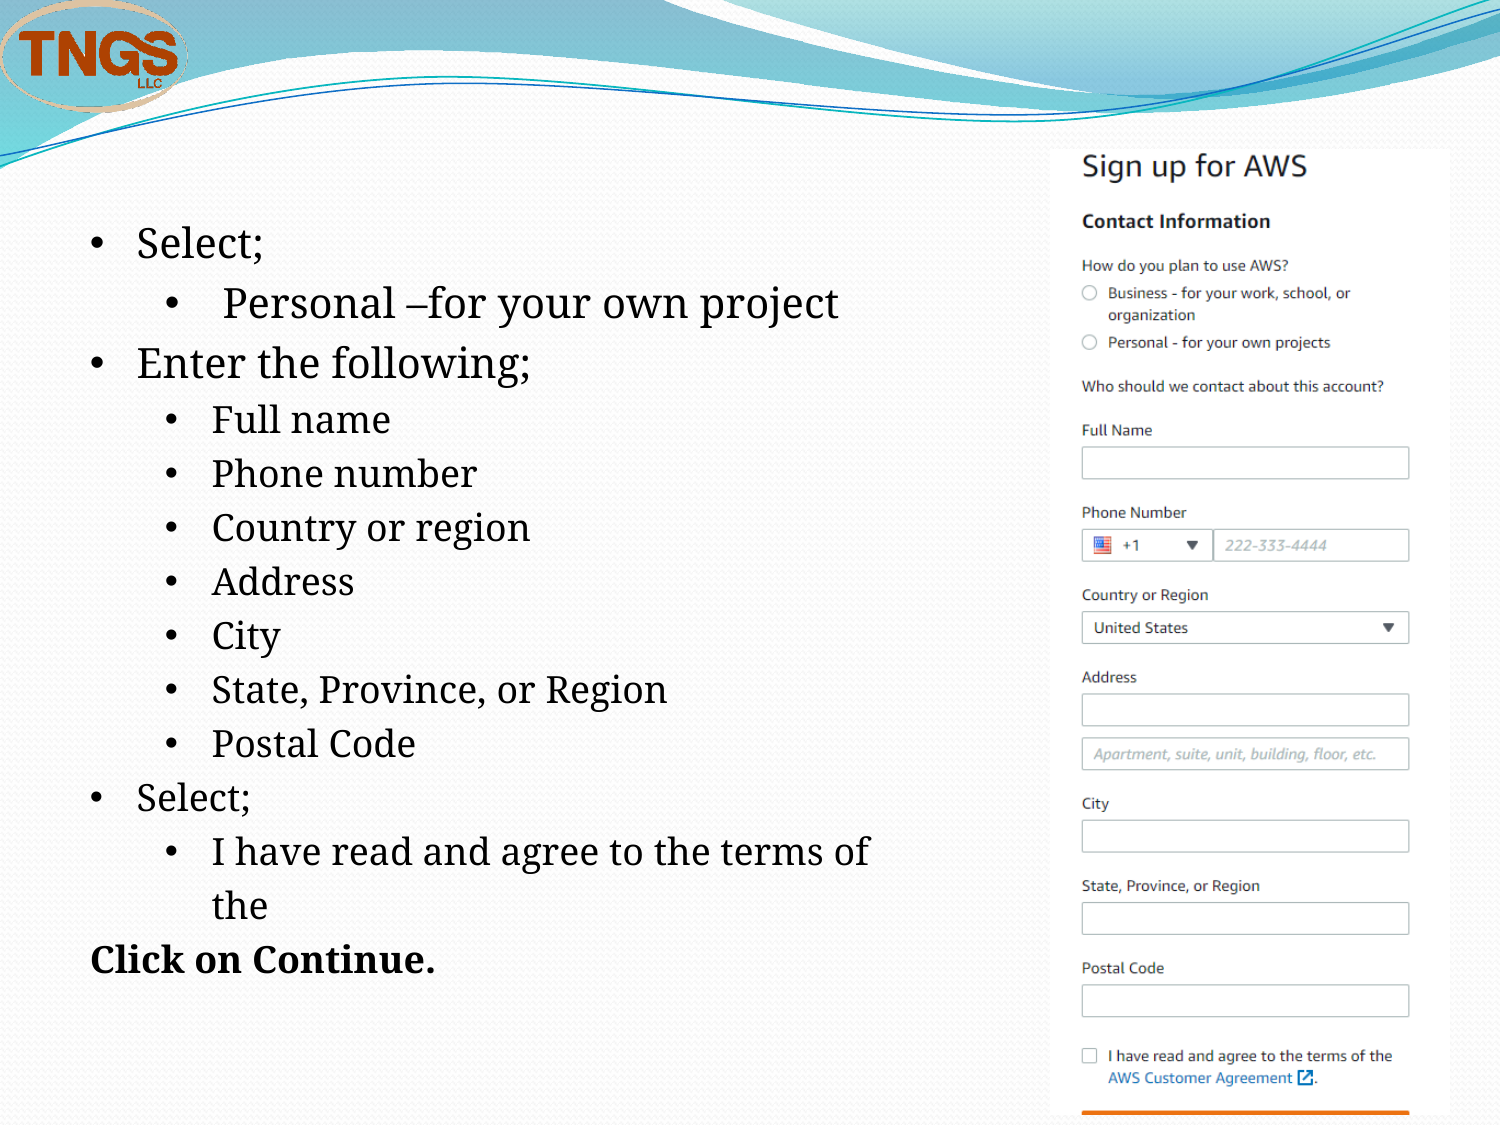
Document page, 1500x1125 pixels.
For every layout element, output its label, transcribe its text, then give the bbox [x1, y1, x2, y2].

text_box Select; Personal –for your own project Enter the following; Full name Phone number Country or region Address City State, Province, or Region Postal Code Select; I have read and agree to the terms of the Click on Continue. [75, 199, 938, 1043]
picture [0, 0, 188, 113]
picture [1049, 149, 1451, 1115]
